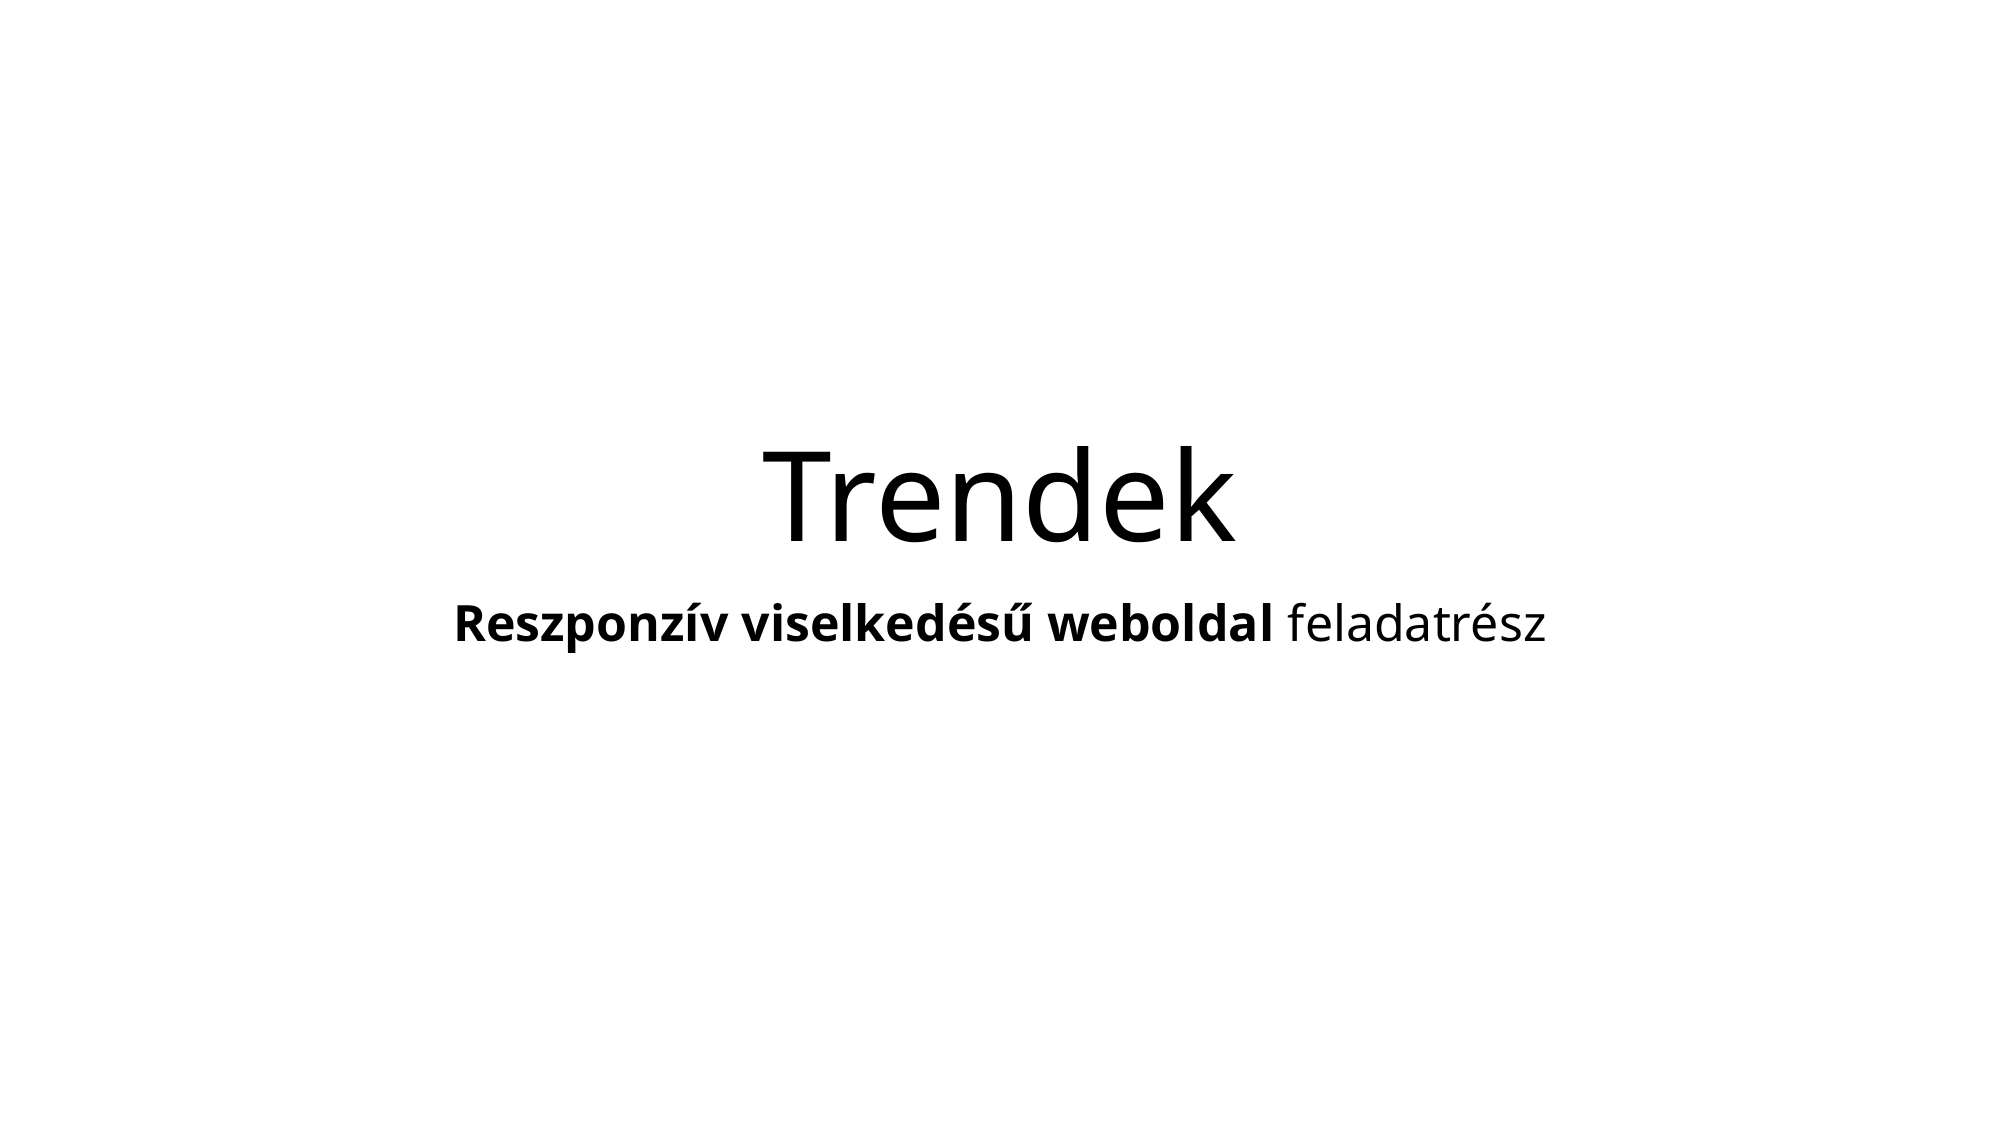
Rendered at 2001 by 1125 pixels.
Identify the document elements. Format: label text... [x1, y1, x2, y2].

subtitle Reszponzív viselkedésű weboldal feladatrész [249, 590, 1750, 863]
title Trendek [249, 184, 1750, 576]
